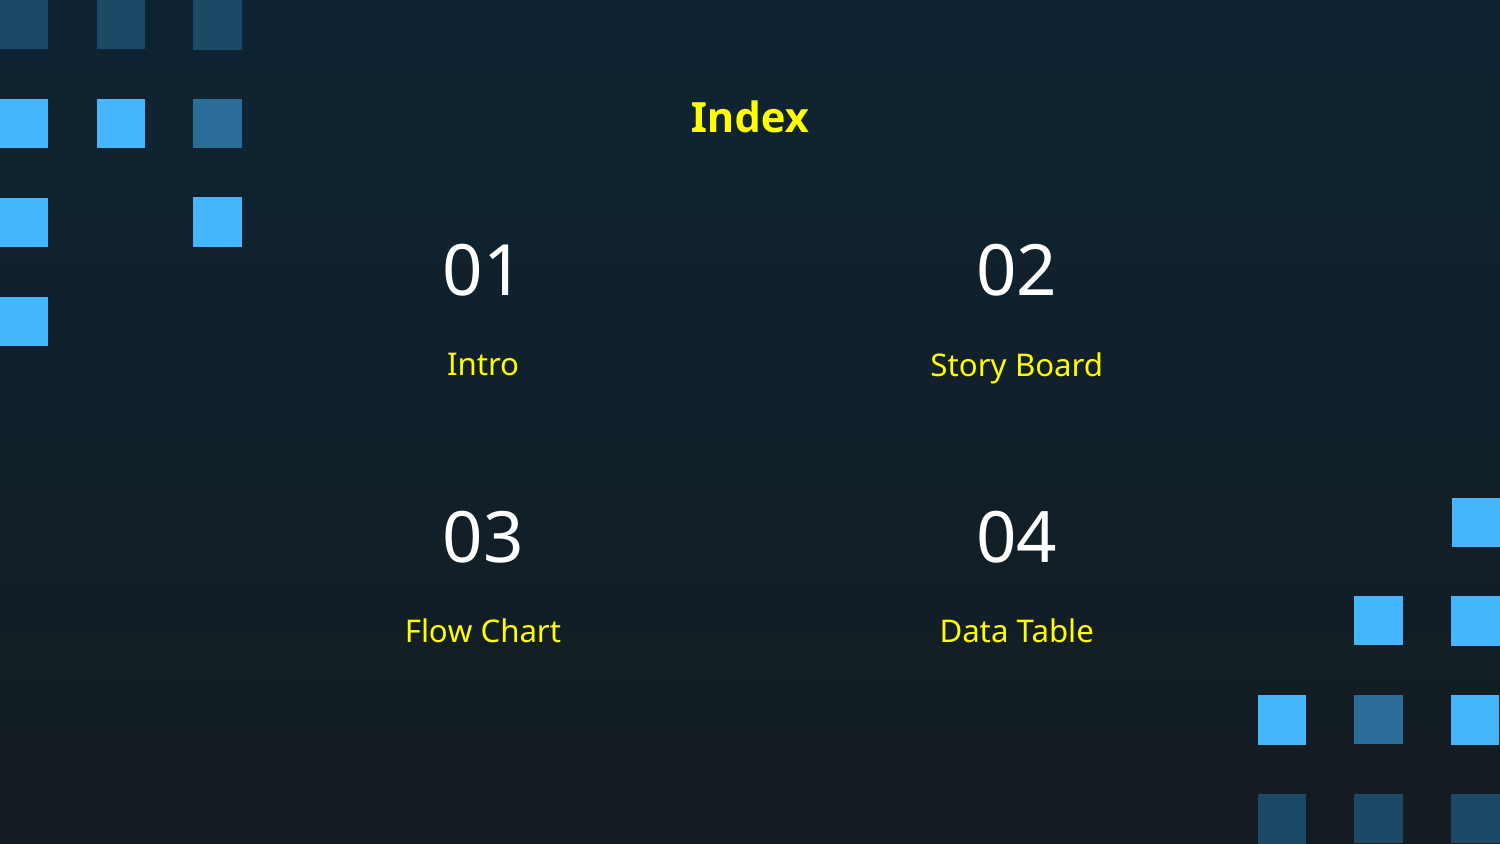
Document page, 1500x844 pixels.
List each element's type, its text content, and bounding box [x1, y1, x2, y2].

subtitle Story Board [825, 331, 1208, 396]
subtitle Intro [292, 330, 675, 396]
subtitle Flow Chart [292, 597, 675, 663]
title 02 [773, 224, 1261, 310]
title 03 [239, 491, 727, 577]
title 01 [239, 224, 727, 310]
subtitle Data Table [825, 597, 1208, 663]
title 04 [773, 491, 1261, 578]
title Index [117, 88, 1383, 144]
